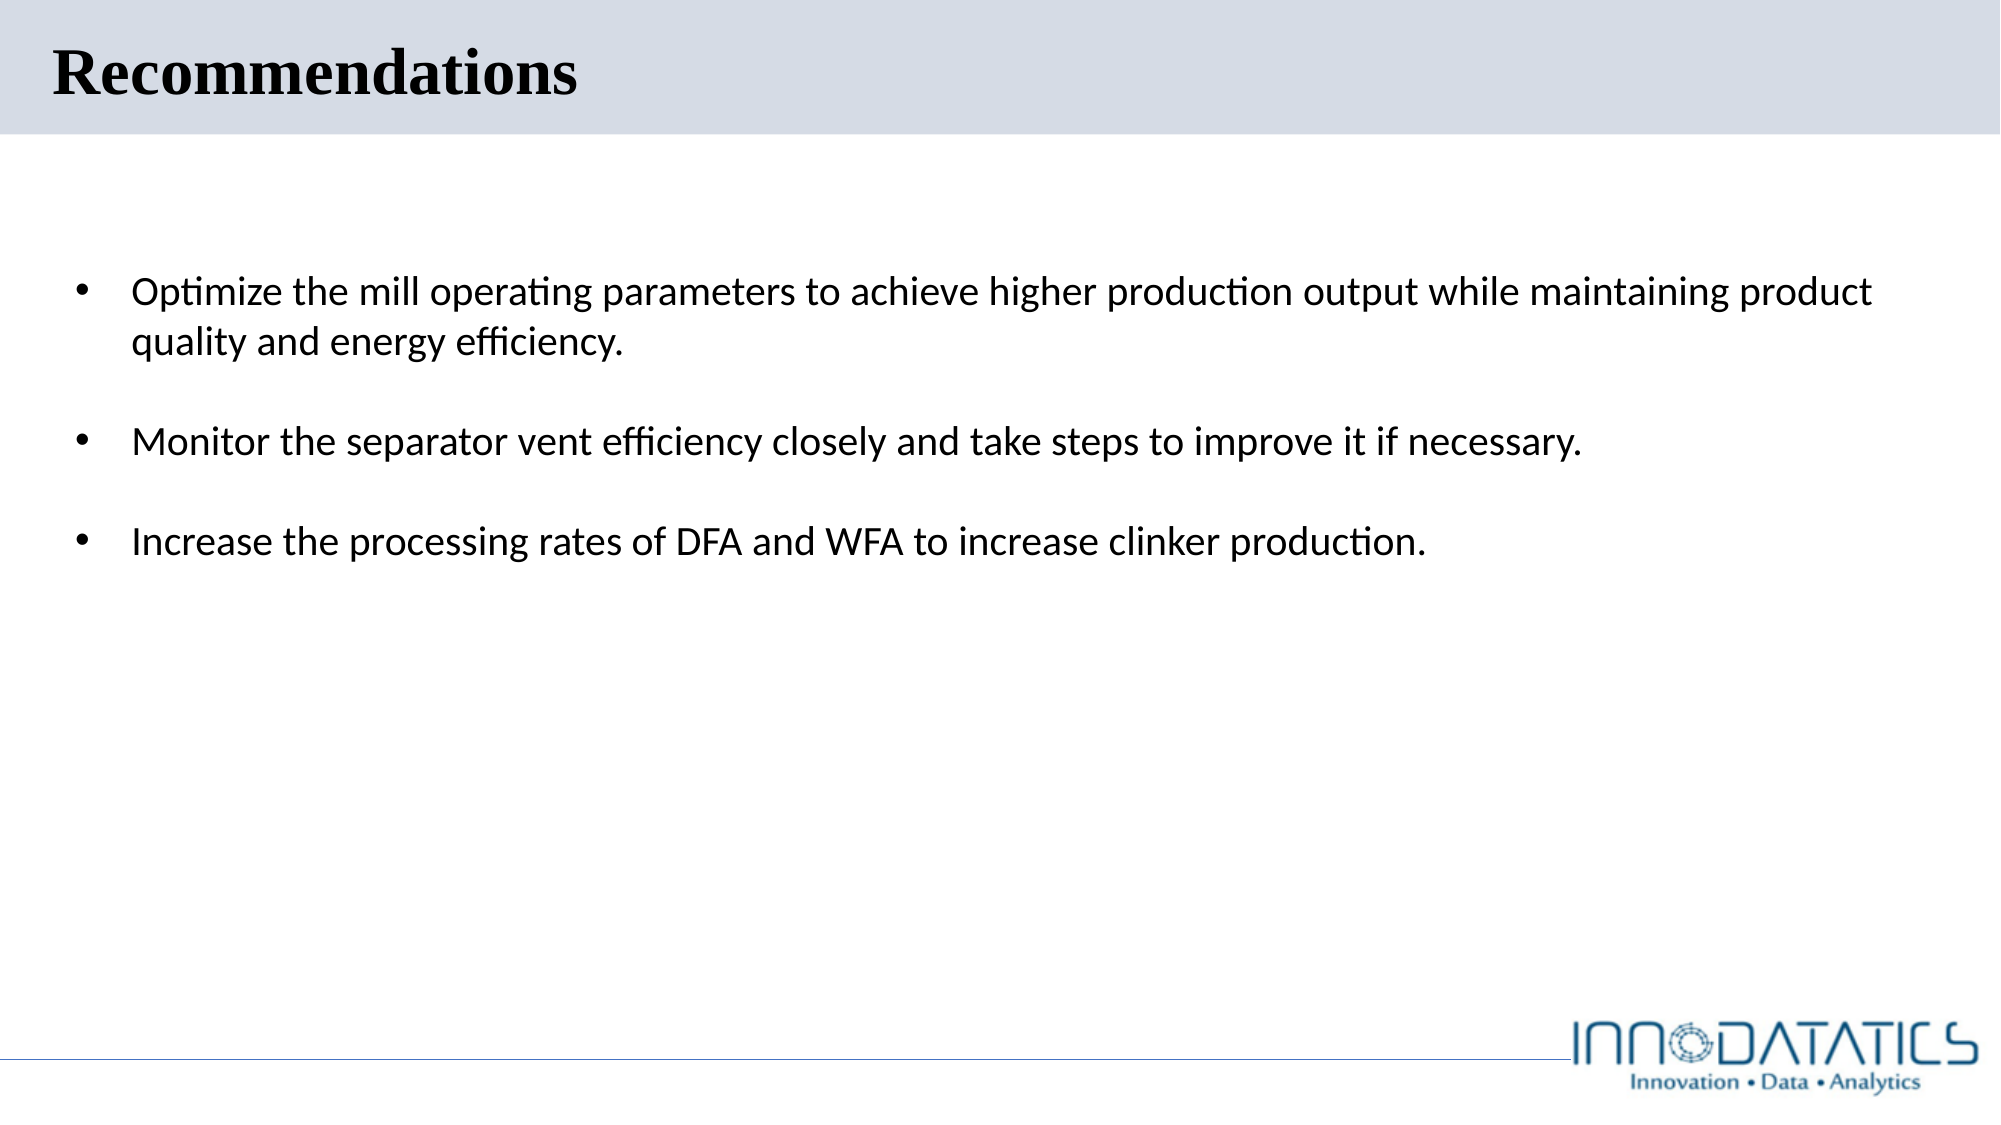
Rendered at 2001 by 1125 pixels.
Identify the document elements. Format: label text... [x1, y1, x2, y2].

title Recommendations [37, 0, 1763, 175]
text_box Optimize the mill operating parameters to achieve higher production output while maintaining product quality and energy efficiency. Monitor the separator vent efficiency closely and take steps to improve it if necessary. Increase the processing rates of DFA and WFA to increase clinker production. [60, 256, 1940, 572]
picture [1571, 990, 1998, 1124]
